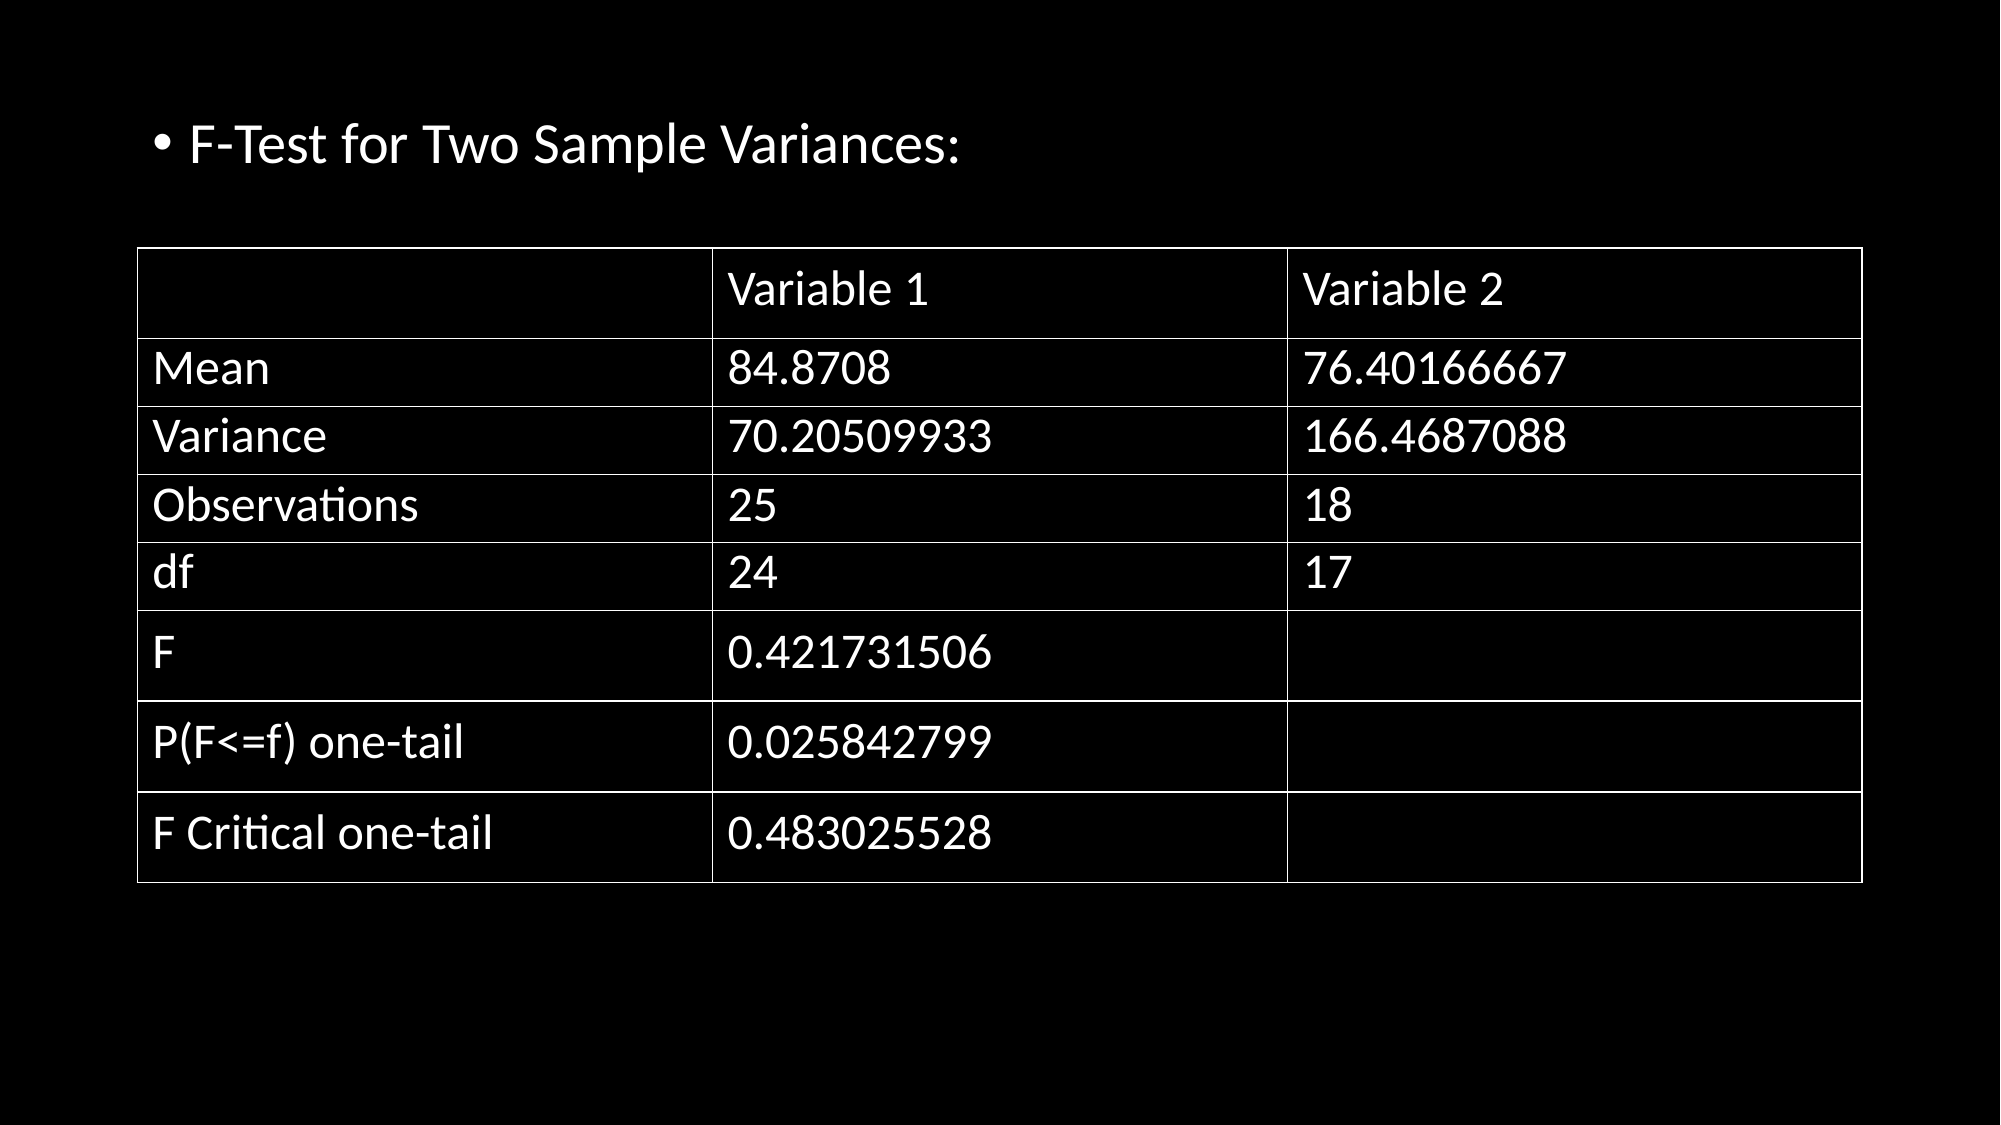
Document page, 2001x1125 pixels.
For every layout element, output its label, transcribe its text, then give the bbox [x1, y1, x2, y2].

table_cell 25 [713, 475, 1287, 542]
table_cell [1288, 702, 1861, 791]
table_cell Variance [138, 407, 712, 474]
table_header [138, 249, 712, 338]
table_header Variable 1 [713, 249, 1287, 338]
table_header Variable 2 [1288, 249, 1861, 338]
list F-Test for Two Sample Variances: [137, 105, 1863, 247]
table_cell 84.8708 [713, 339, 1287, 406]
table_cell df [138, 543, 712, 610]
table_cell P(F<=f) one-tail [138, 702, 712, 791]
table_cell 0.483025528 [713, 793, 1287, 882]
table_cell 24 [713, 543, 1287, 610]
table_cell 18 [1288, 475, 1861, 542]
table_cell 70.20509933 [713, 407, 1287, 474]
table_cell F Critical one-tail [138, 793, 712, 882]
table_cell Observations [138, 475, 712, 542]
table_cell 17 [1288, 543, 1861, 610]
table_cell [1288, 793, 1861, 882]
table_cell 0.025842799 [713, 702, 1287, 791]
table_cell Mean [138, 339, 712, 406]
table_cell 0.421731506 [713, 611, 1287, 700]
table_cell F [138, 611, 712, 700]
table_cell 76.40166667 [1288, 339, 1861, 406]
table_cell 166.4687088 [1288, 407, 1861, 474]
table_cell [1288, 611, 1861, 700]
